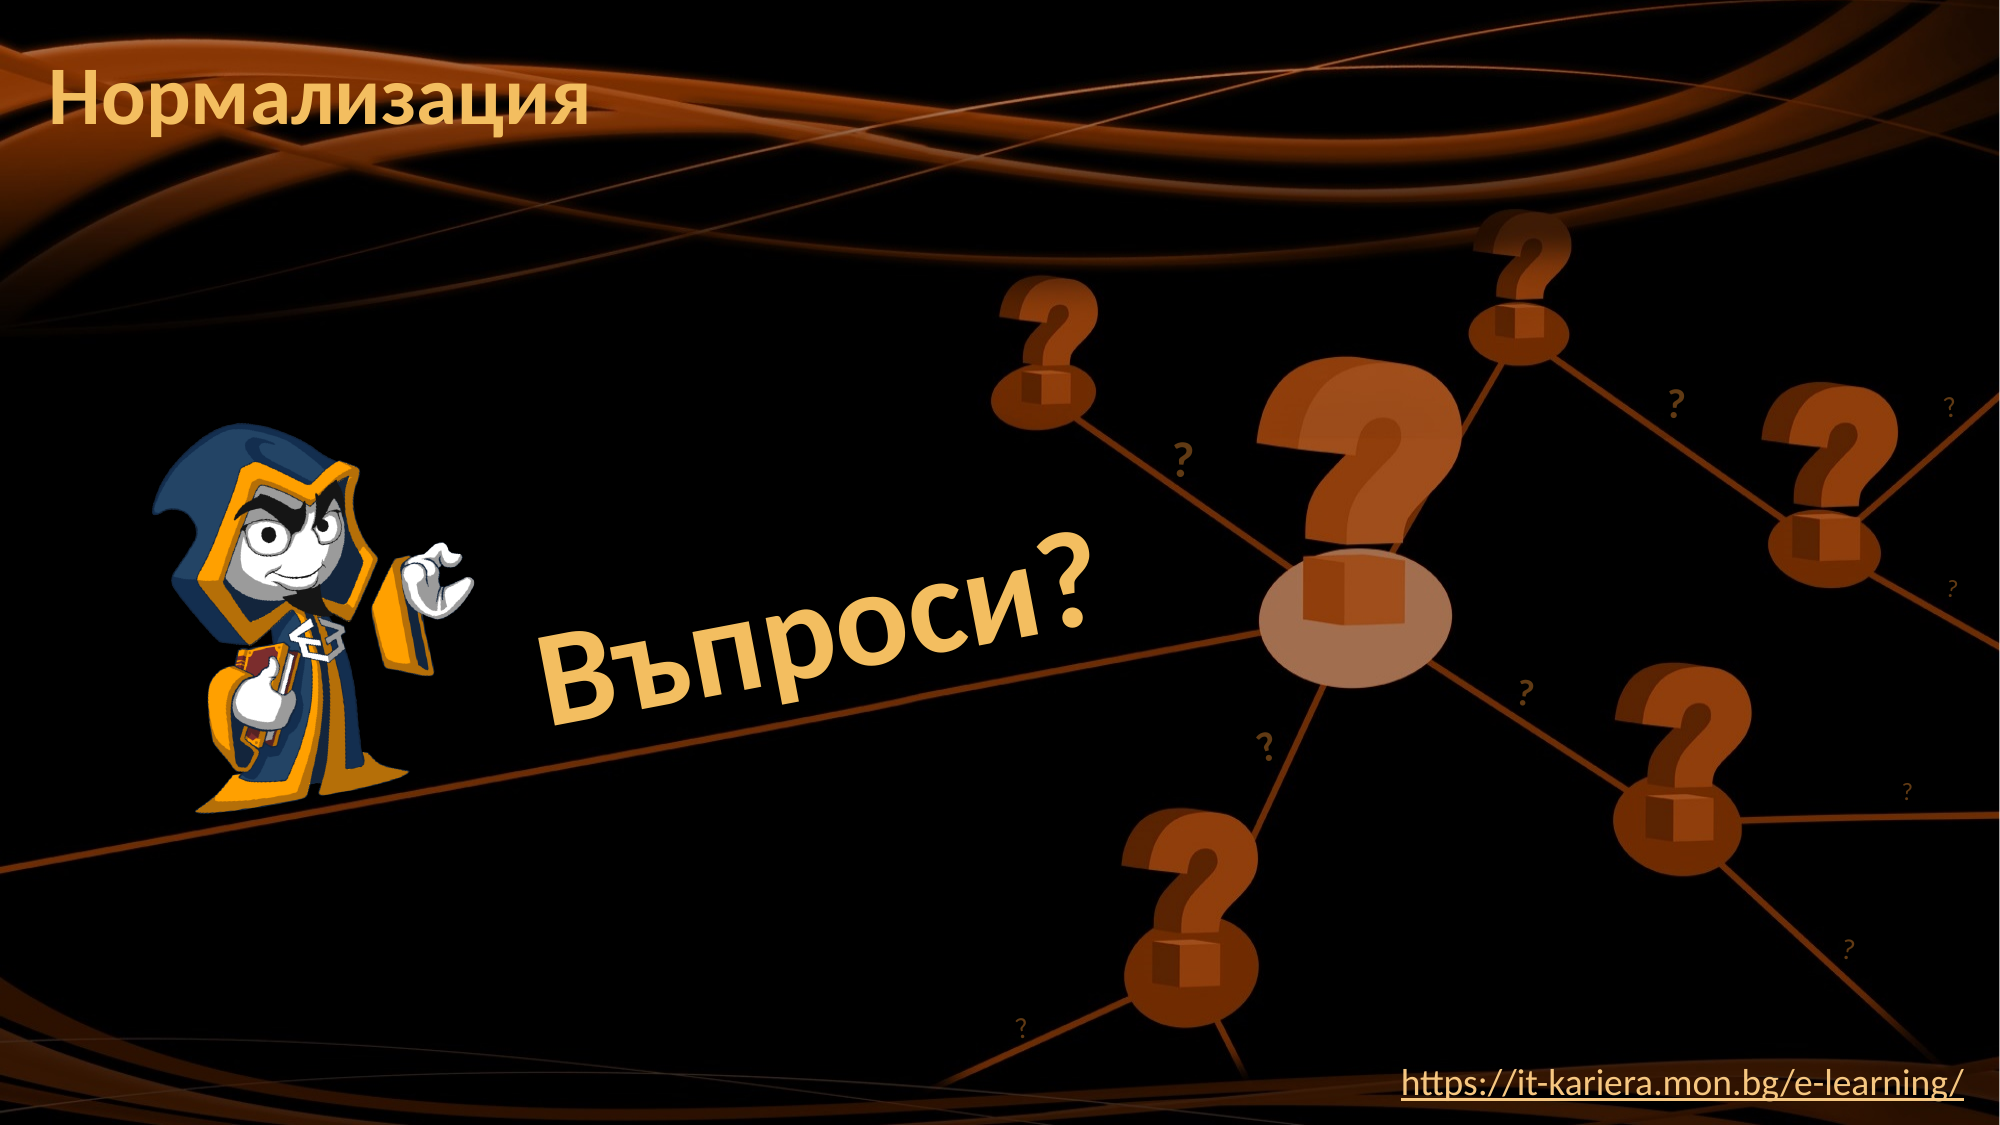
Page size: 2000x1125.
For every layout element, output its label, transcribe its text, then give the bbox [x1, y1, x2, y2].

title Нормализация [30, 6, 1602, 189]
picture [0, 0, 2000, 1125]
list https://it-kariera.mon.bg/e-learning/ [250, 1050, 1971, 1110]
